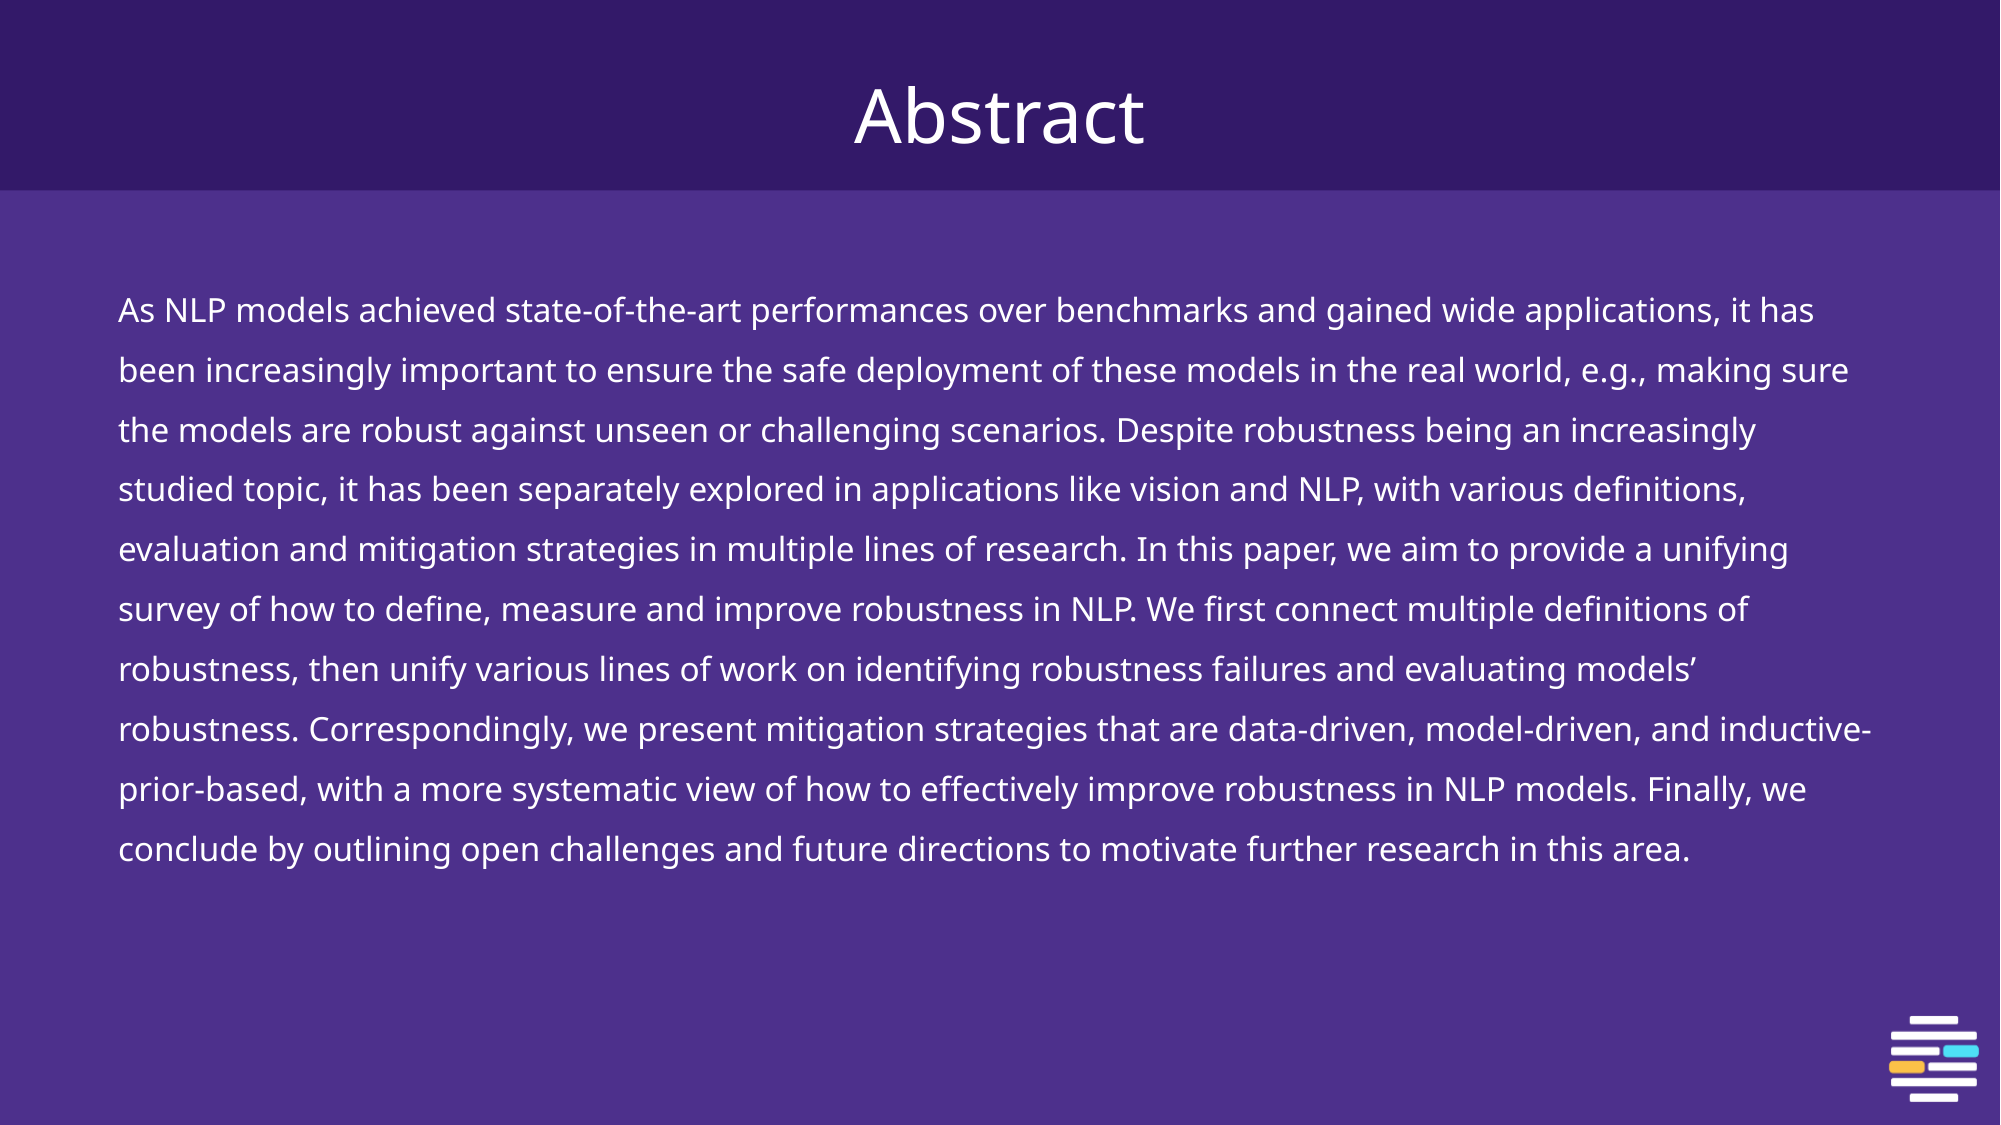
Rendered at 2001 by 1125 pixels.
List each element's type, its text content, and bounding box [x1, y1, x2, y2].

list As NLP models achieved state-of-the-art performances over benchmarks and gained wide applications, it has been increasingly important to ensure the safe deployment of these models in the real world, e.g., making sure the models are robust against unseen or challenging scenarios. Despite robustness being an increasingly studied topic, it has been separately explored in applications like vision and NLP, with various definitions, evaluation and mitigation strategies in multiple lines of research. In this paper, we aim to provide a unifying survey of how to define, measure and improve robustness in NLP. We first connect multiple definitions of robustness, then unify various lines of work on identifying robustness failures and evaluating models’ robustness. Correspondingly, we present mitigation strategies that are data-driven, model-driven, and inductive-prior-based, with a more systematic view of how to effectively improve robustness in NLP models. Finally, we conclude by outlining open challenges and future directions to motivate further research in this area. [0, 261, 2000, 963]
title Abstract [0, 0, 2000, 218]
picture [1868, 993, 2000, 1125]
